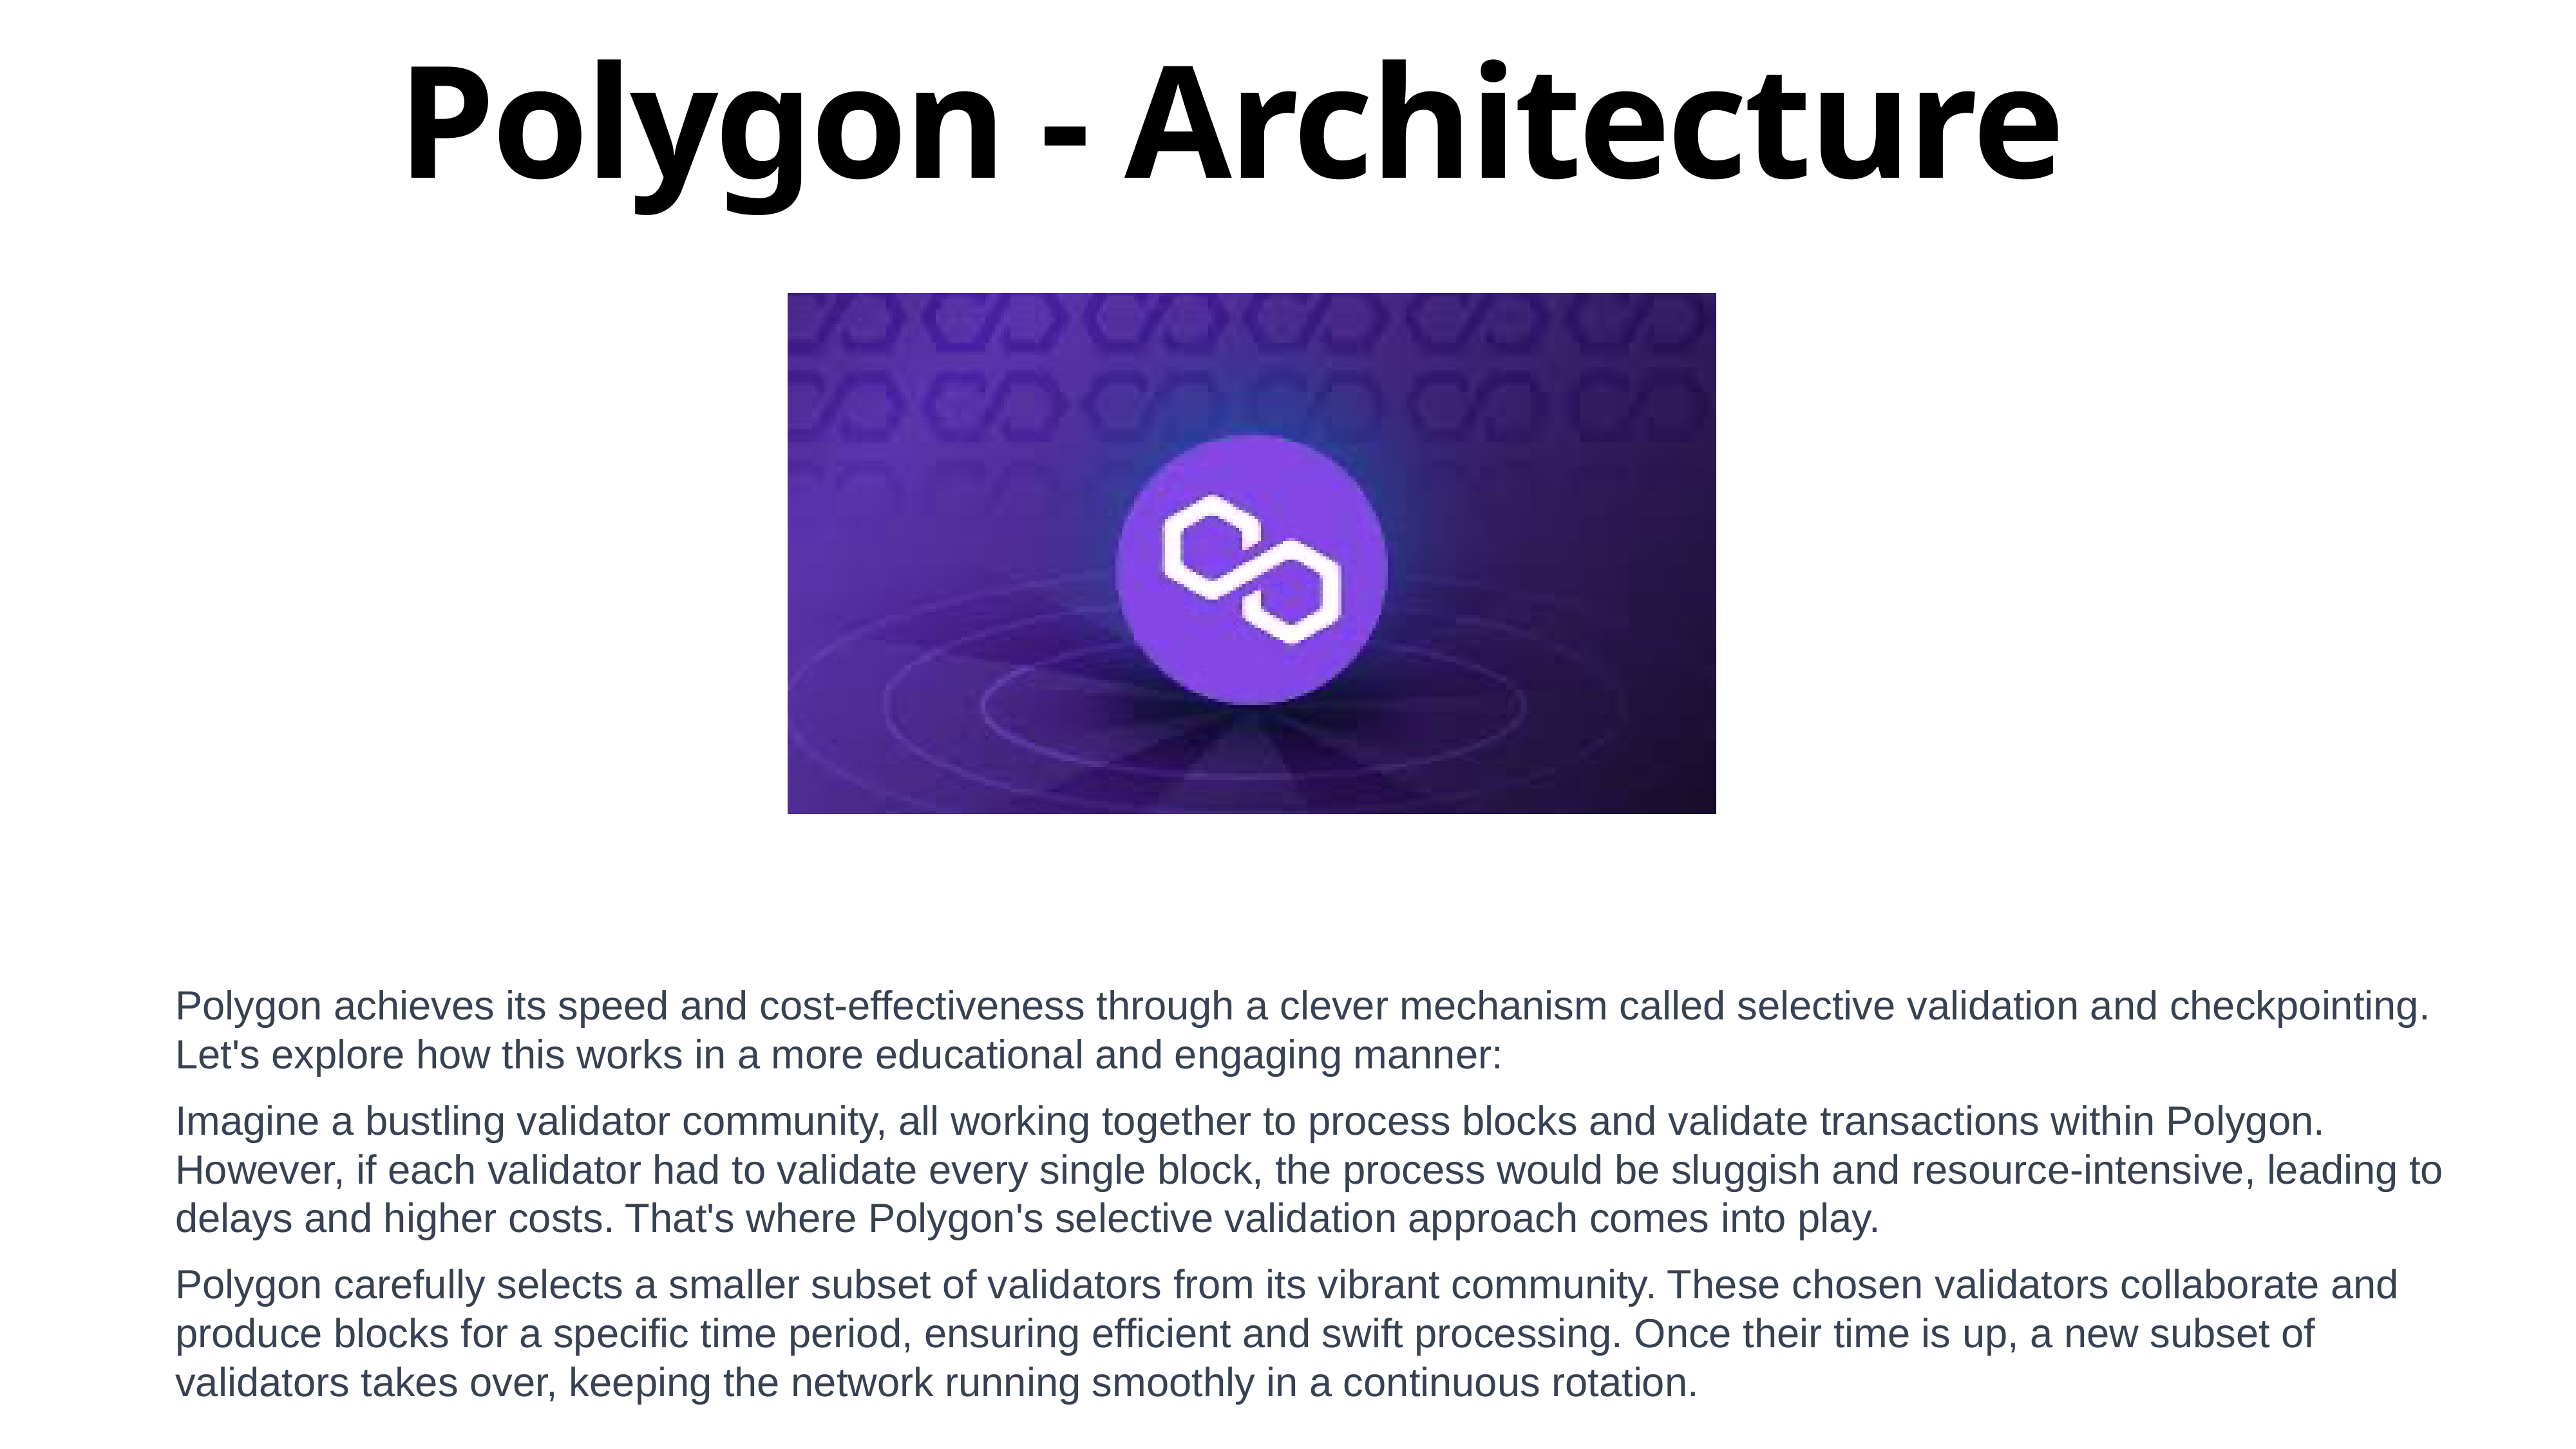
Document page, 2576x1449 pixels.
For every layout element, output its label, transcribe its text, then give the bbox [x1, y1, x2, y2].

title Polygon - Architecture [392, 0, 2576, 214]
subtitle Polygon achieves its speed and cost-effectiveness through a clever mechanism called selective validation and checkpointing. Let's explore how this works in a more educational and engaging manner: Imagine a bustling validator community, all working together to process blocks and validate transactions within Polygon. However, if each validator had to validate every single block, the process would be sluggish and resource-intensive, leading to delays and higher costs. That's where Polygon's selective validation approach comes into play. Polygon carefully selects a smaller subset of validators from its vibrant community. These chosen validators collaborate and produce blocks for a specific time period, ensuring efficient and swift processing. Once their time is up, a new subset of validators takes over, keeping the network running smoothly in a continuous rotation. [170, 973, 2492, 1414]
picture [787, 293, 1716, 814]
